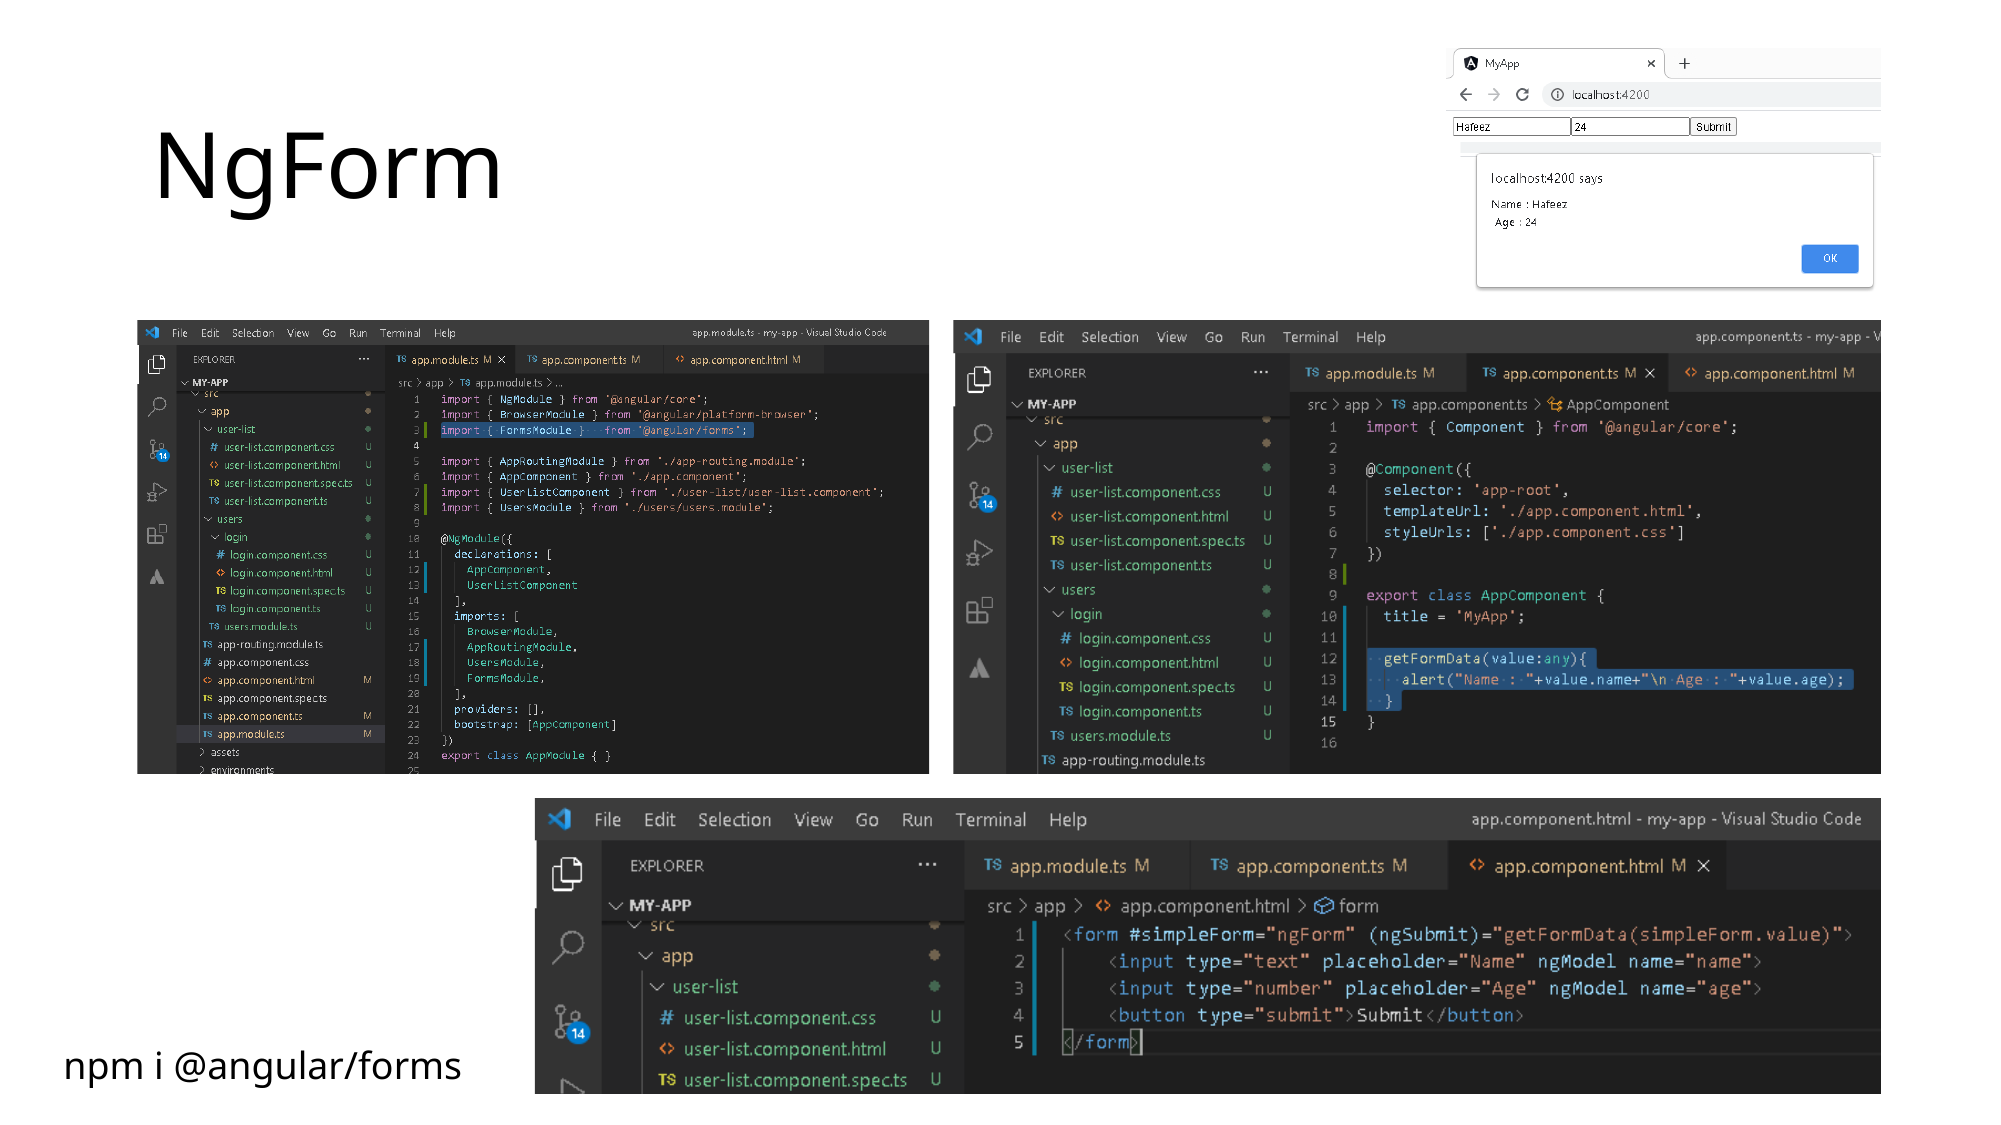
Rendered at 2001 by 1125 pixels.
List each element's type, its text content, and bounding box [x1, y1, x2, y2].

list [953, 320, 1881, 774]
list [137, 320, 930, 774]
picture [1446, 48, 1881, 299]
title NgForm [137, 59, 1446, 278]
picture [534, 797, 1881, 1094]
text_box npm i @angular/forms [48, 1034, 1049, 1095]
